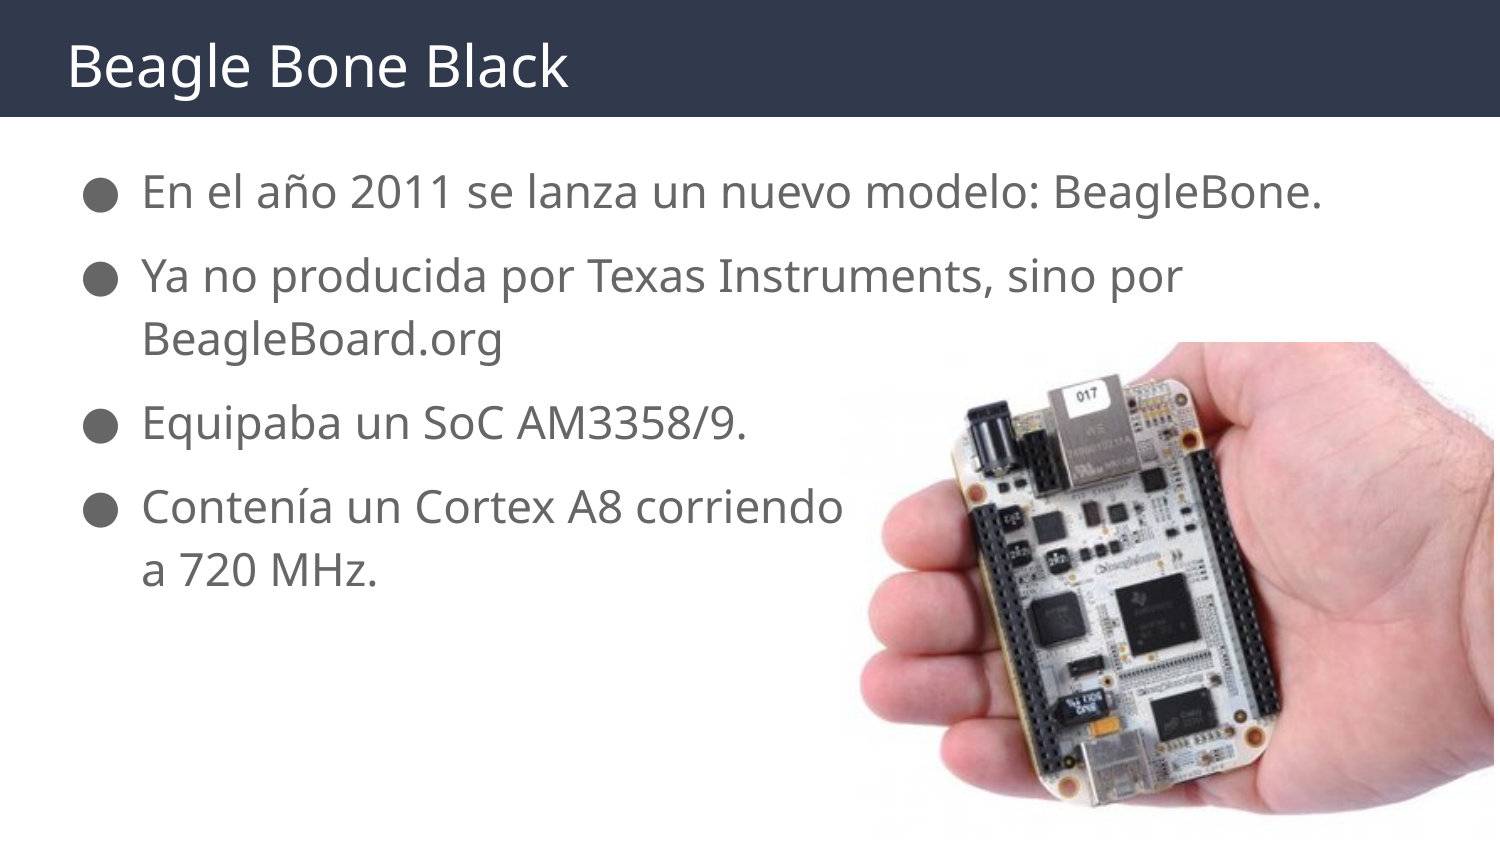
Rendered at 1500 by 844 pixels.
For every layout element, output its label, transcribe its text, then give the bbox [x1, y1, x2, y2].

picture [842, 342, 1494, 844]
title Beagle Bone Black [51, 14, 1449, 117]
list En el año 2011 se lanza un nuevo modelo: BeagleBone. Ya no producida por Texas Instruments, sino por BeagleBoard.org Equipaba un SoC AM3358/9. Contenía un Cortex A8 corriendo a 720 MHz. [51, 139, 1449, 830]
